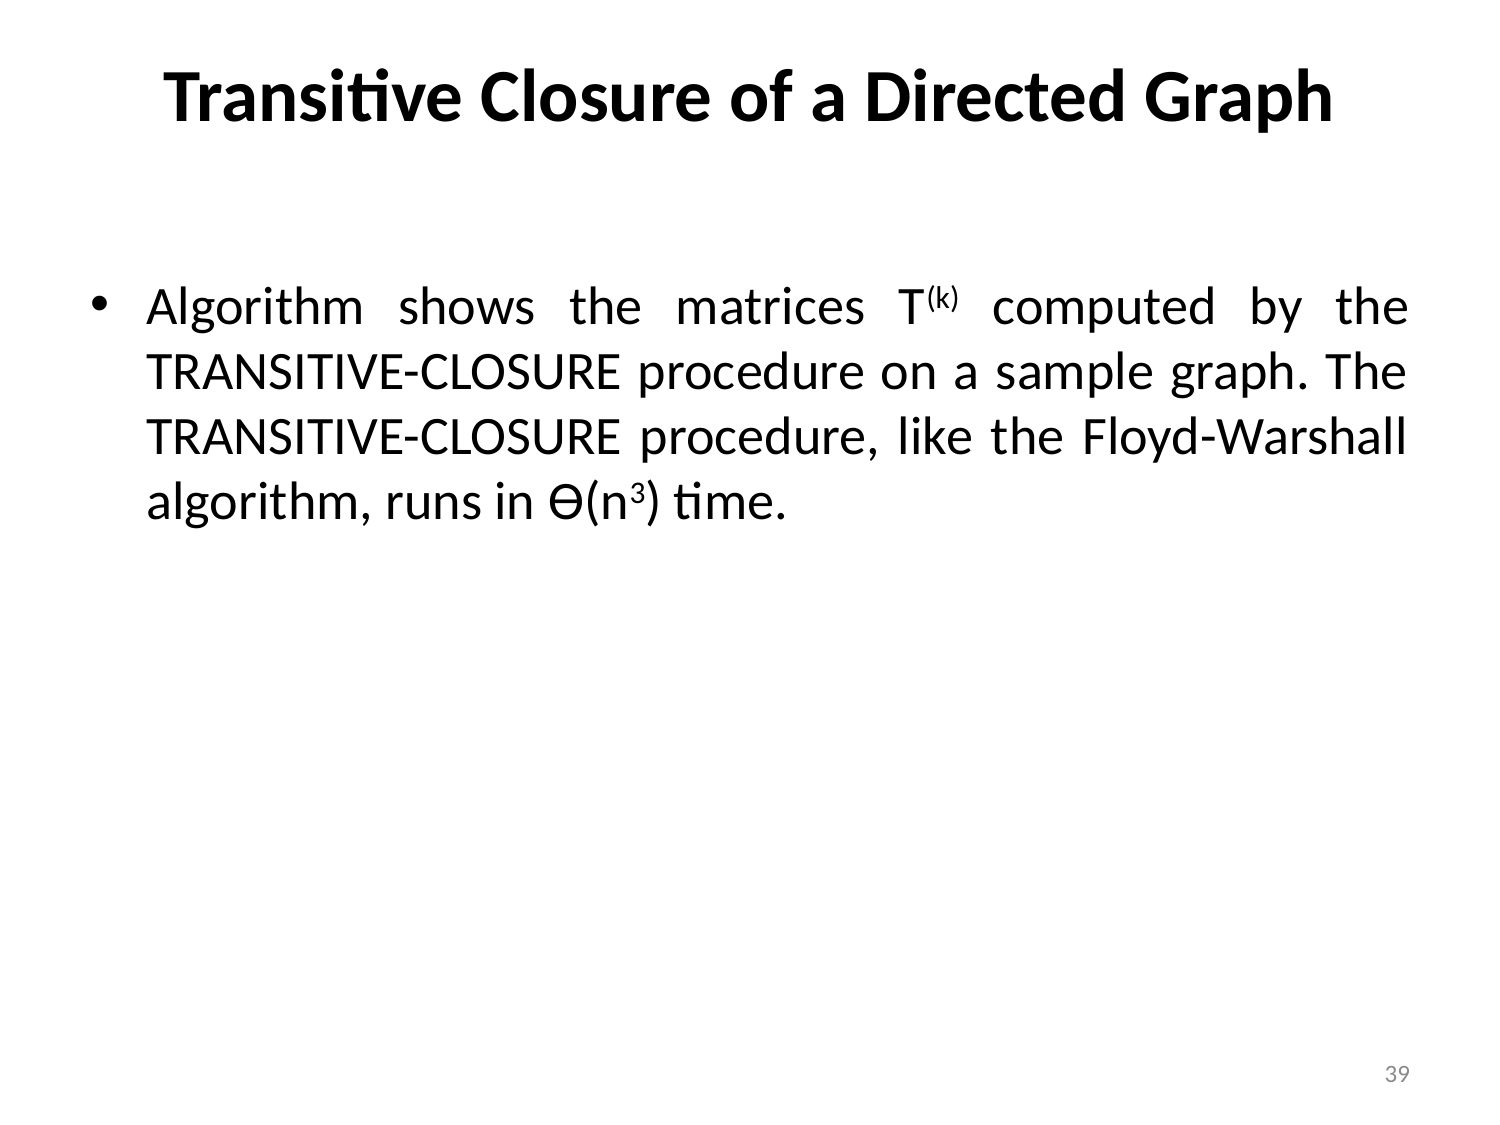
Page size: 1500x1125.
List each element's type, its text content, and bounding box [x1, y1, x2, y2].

text_box Transitive Closure of a Directed Graph [74, 45, 1425, 138]
list Algorithm shows the matrices T(k) computed by the TRANSITIVE-CLOSURE procedure on a sample graph. The TRANSITIVE-CLOSURE procedure, like the Floyd-Warshall algorithm, runs in ϴ(n3) time. [75, 262, 1425, 1005]
slide_number 39 [1074, 1042, 1425, 1103]
